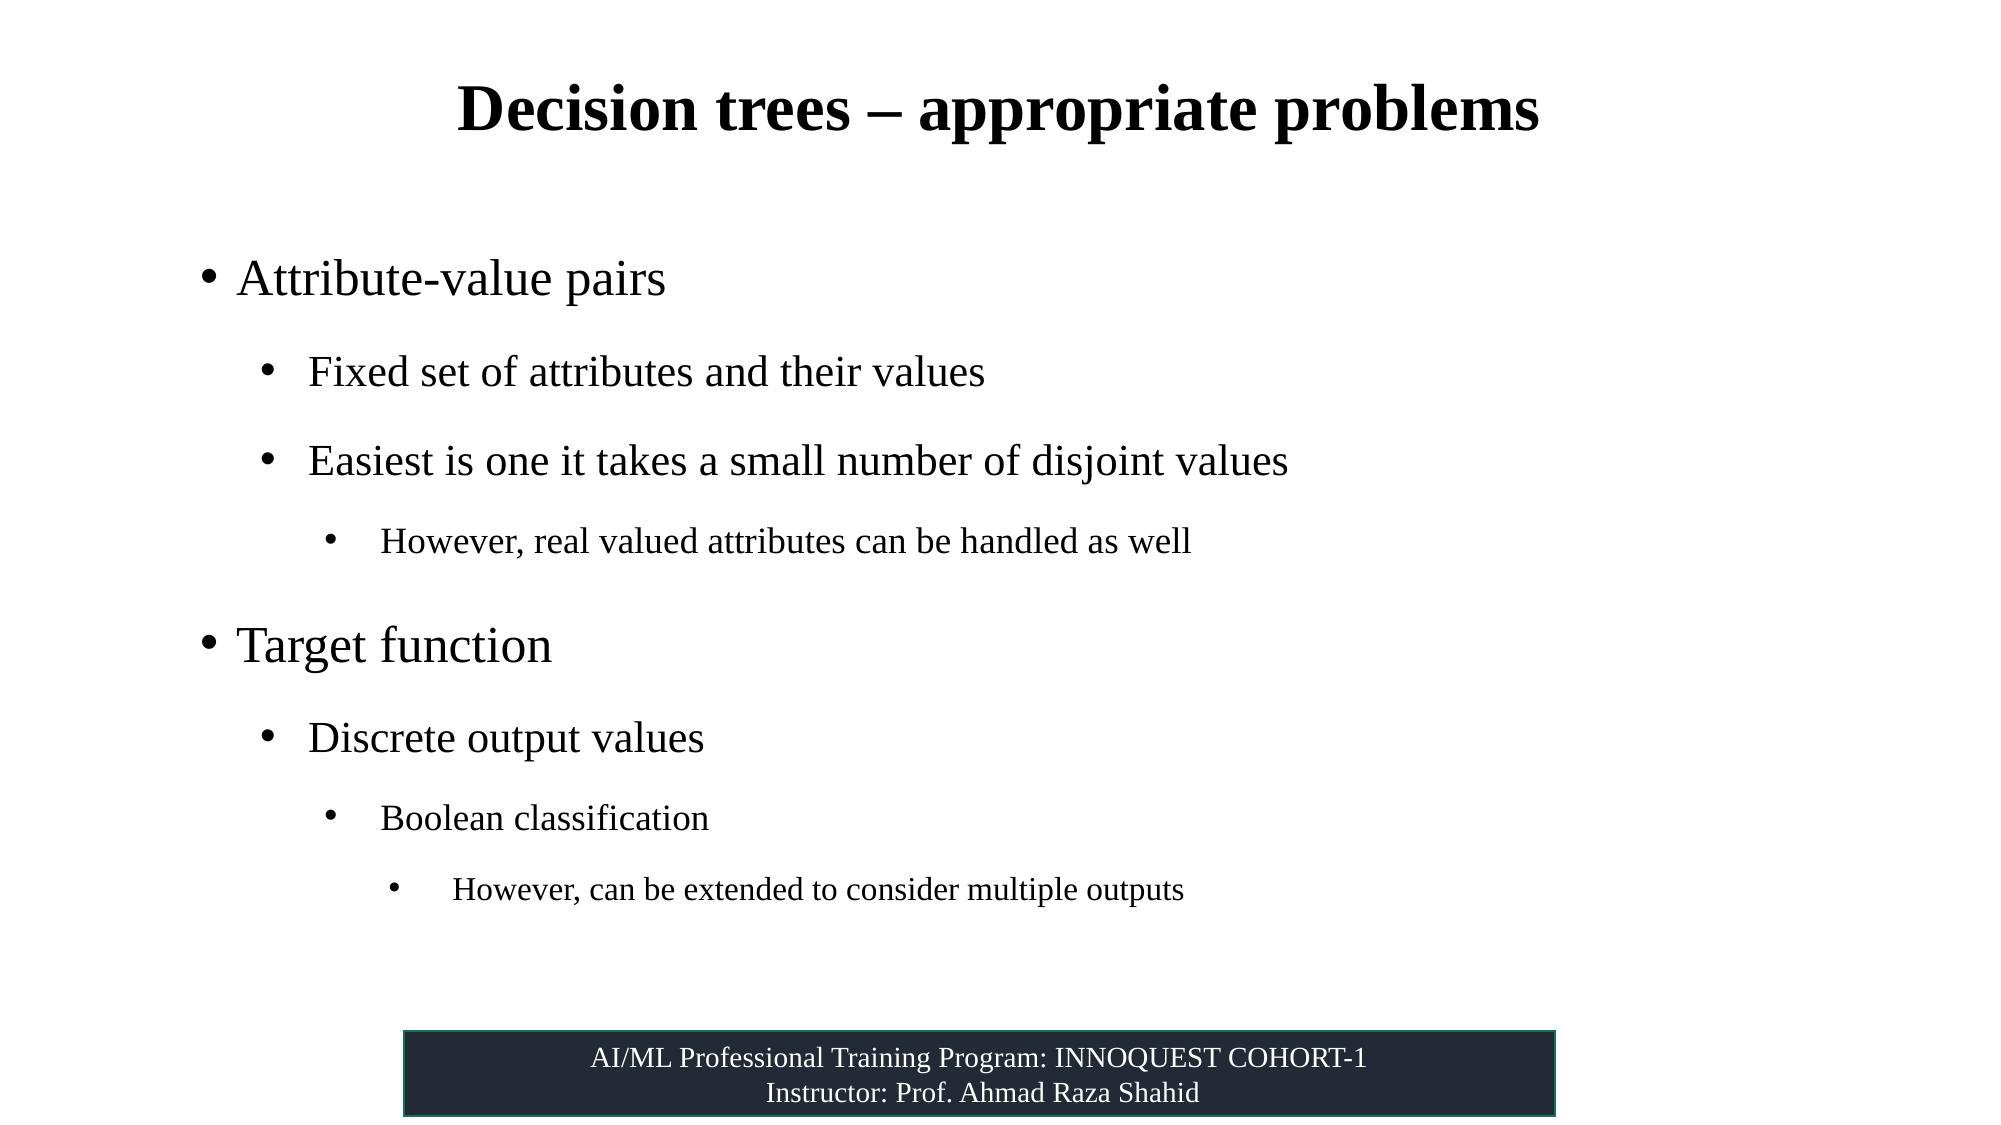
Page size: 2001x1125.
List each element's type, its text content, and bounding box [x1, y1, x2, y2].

title Decision trees – appropriate problems [137, 0, 1863, 218]
text_box AI/ML Professional Training Program: INNOQUEST COHORT-1 Instructor: Prof. Ahmad Raza Shahid [403, 1030, 1556, 1117]
list Attribute-value pairs Fixed set of attributes and their values Easiest is one it takes a small number of disjoint values However, real valued attributes can be handled as well Target function Discrete output values Boolean classification However, can be extended to consider multiple outputs [184, 205, 1910, 920]
